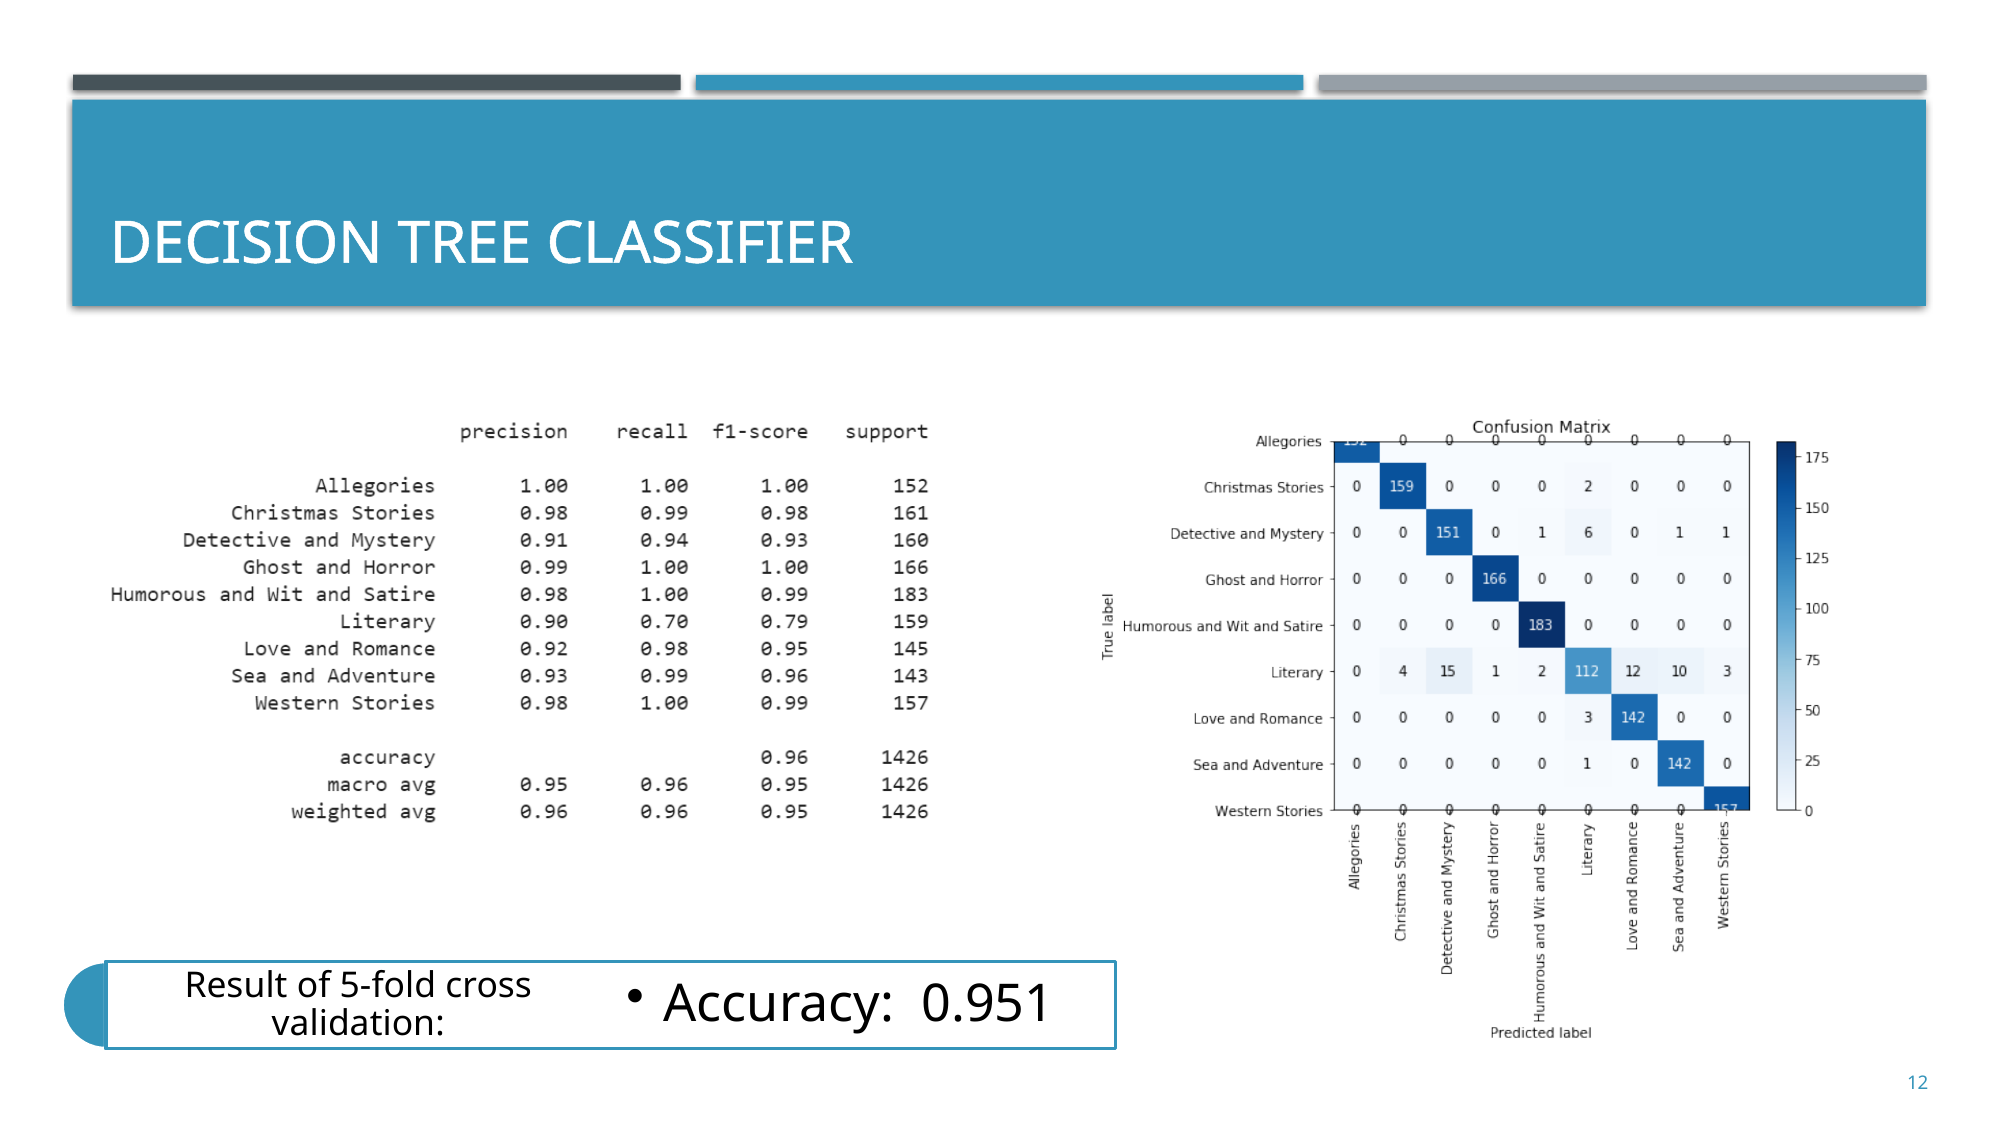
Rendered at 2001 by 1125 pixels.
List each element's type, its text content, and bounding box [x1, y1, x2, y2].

picture [1094, 409, 1839, 1050]
title Decision Tree Classifier [94, 119, 1904, 282]
picture [101, 409, 945, 837]
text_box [61, 960, 1117, 1050]
slide_number 12 [1770, 1053, 1944, 1114]
